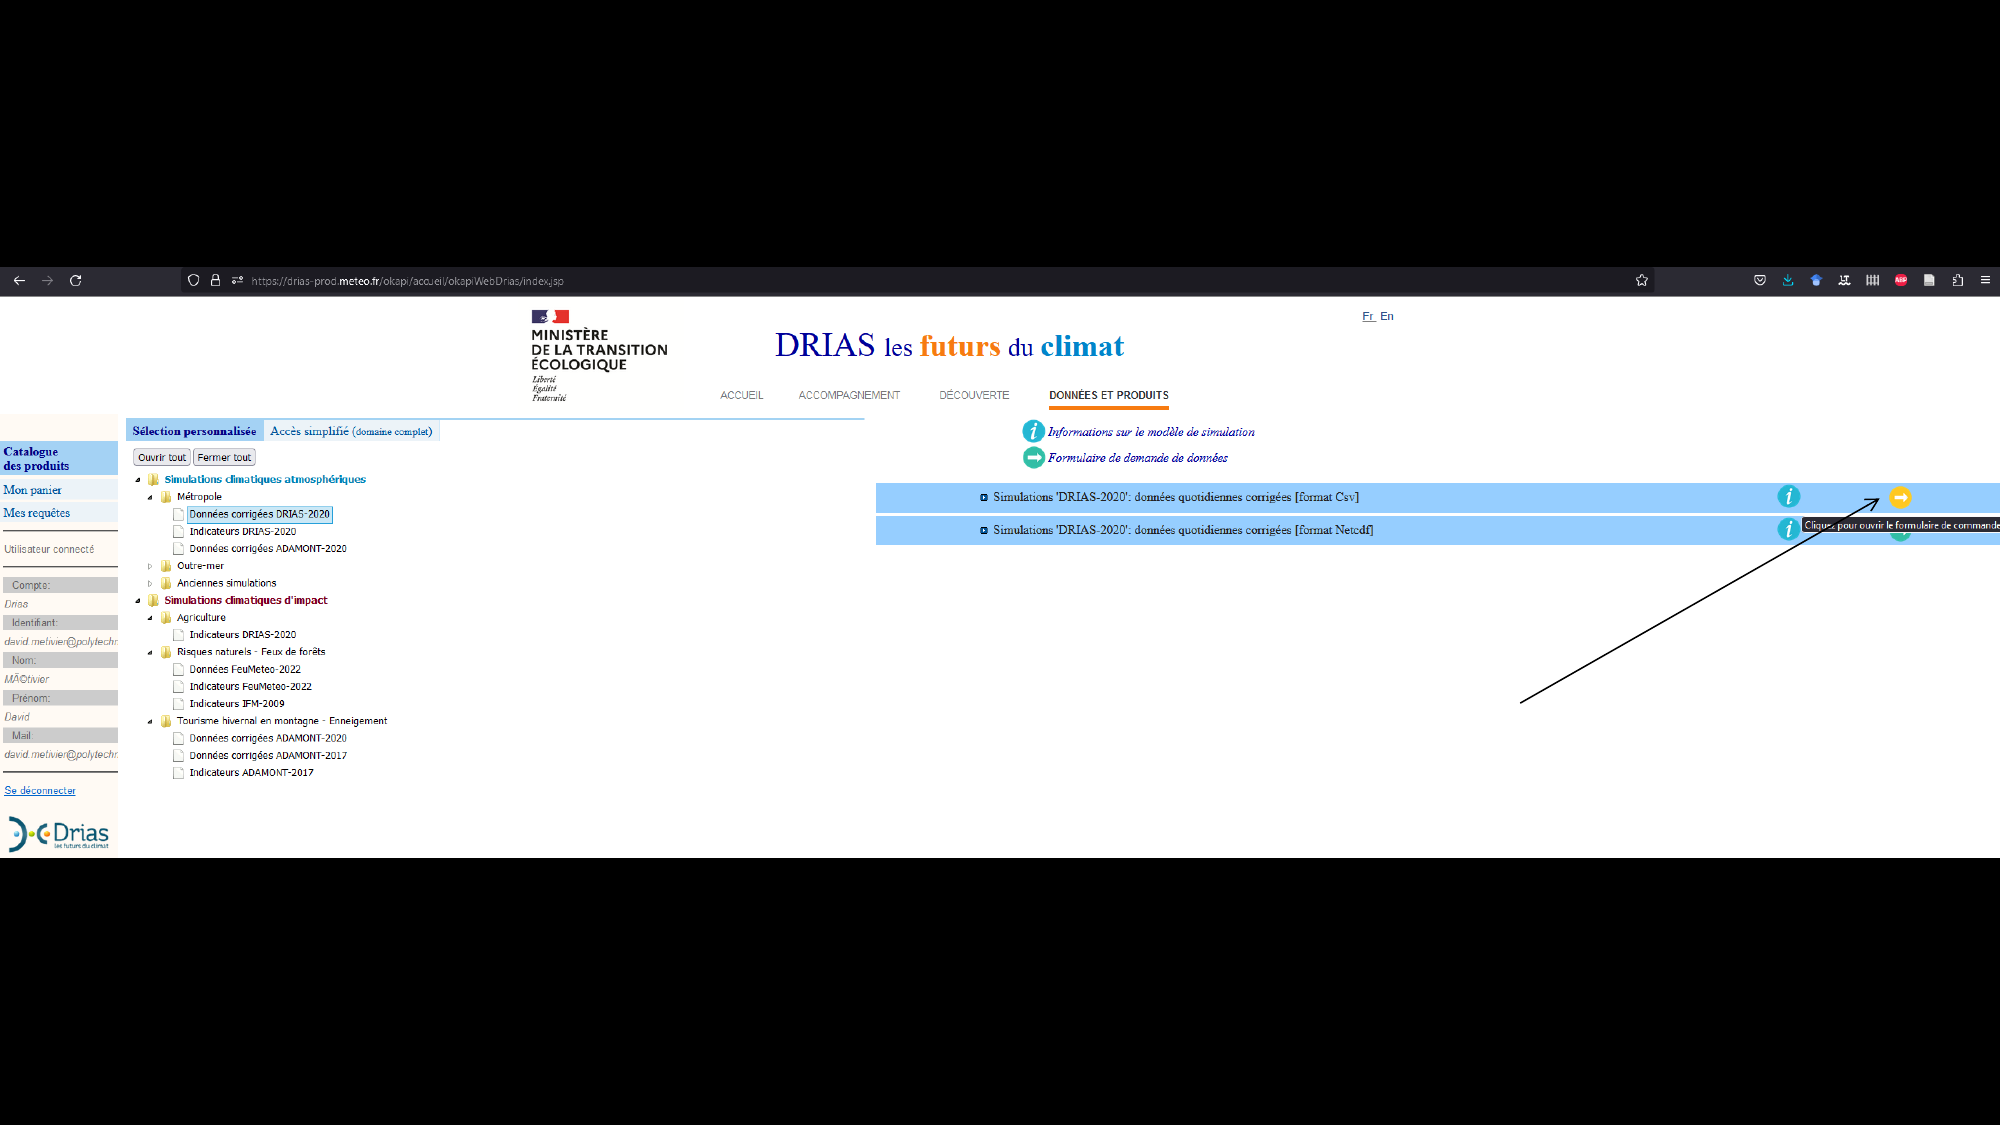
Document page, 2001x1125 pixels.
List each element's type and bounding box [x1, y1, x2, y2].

picture [0, 267, 2000, 858]
text_box [1520, 498, 1880, 704]
